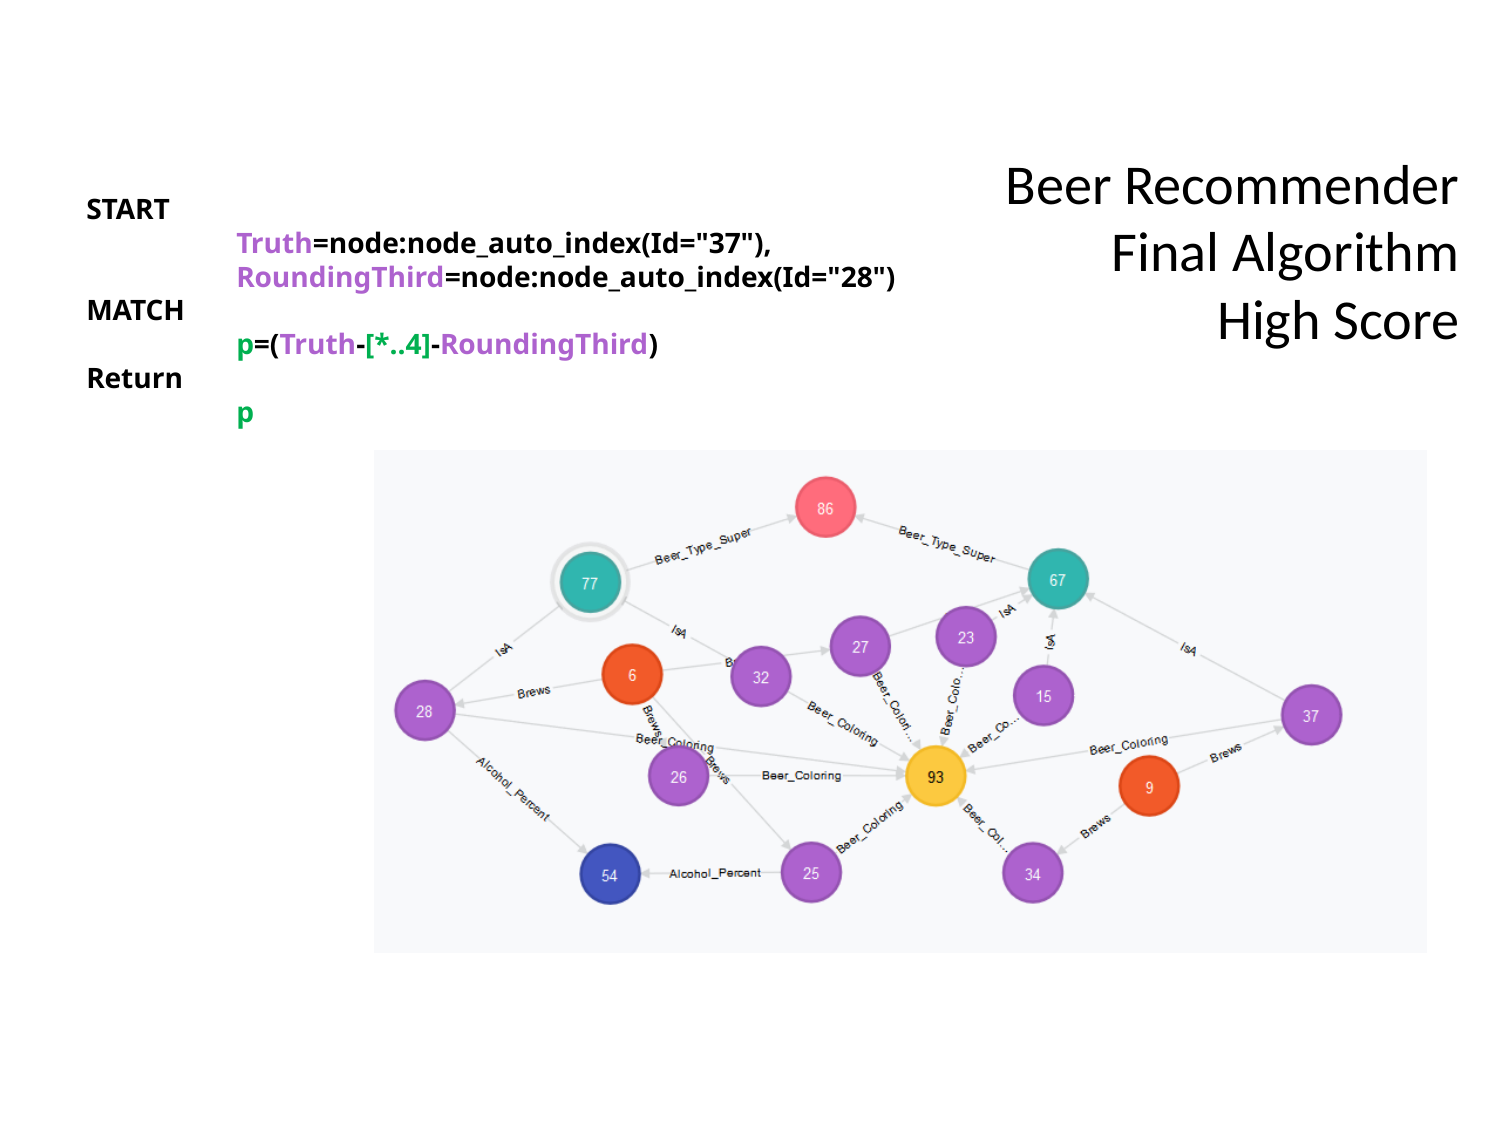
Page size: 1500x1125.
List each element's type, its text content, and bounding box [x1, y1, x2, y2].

picture [374, 450, 1427, 953]
text_box Beer Recommender Final Algorithm High Score [990, 140, 1475, 358]
text_box START Truth=node:node_auto_index(Id="37"), RoundingThird=node:node_auto_index(Id="28") MATCH p=(Truth-[*..4]-RoundingThird) Return p [71, 184, 1171, 435]
